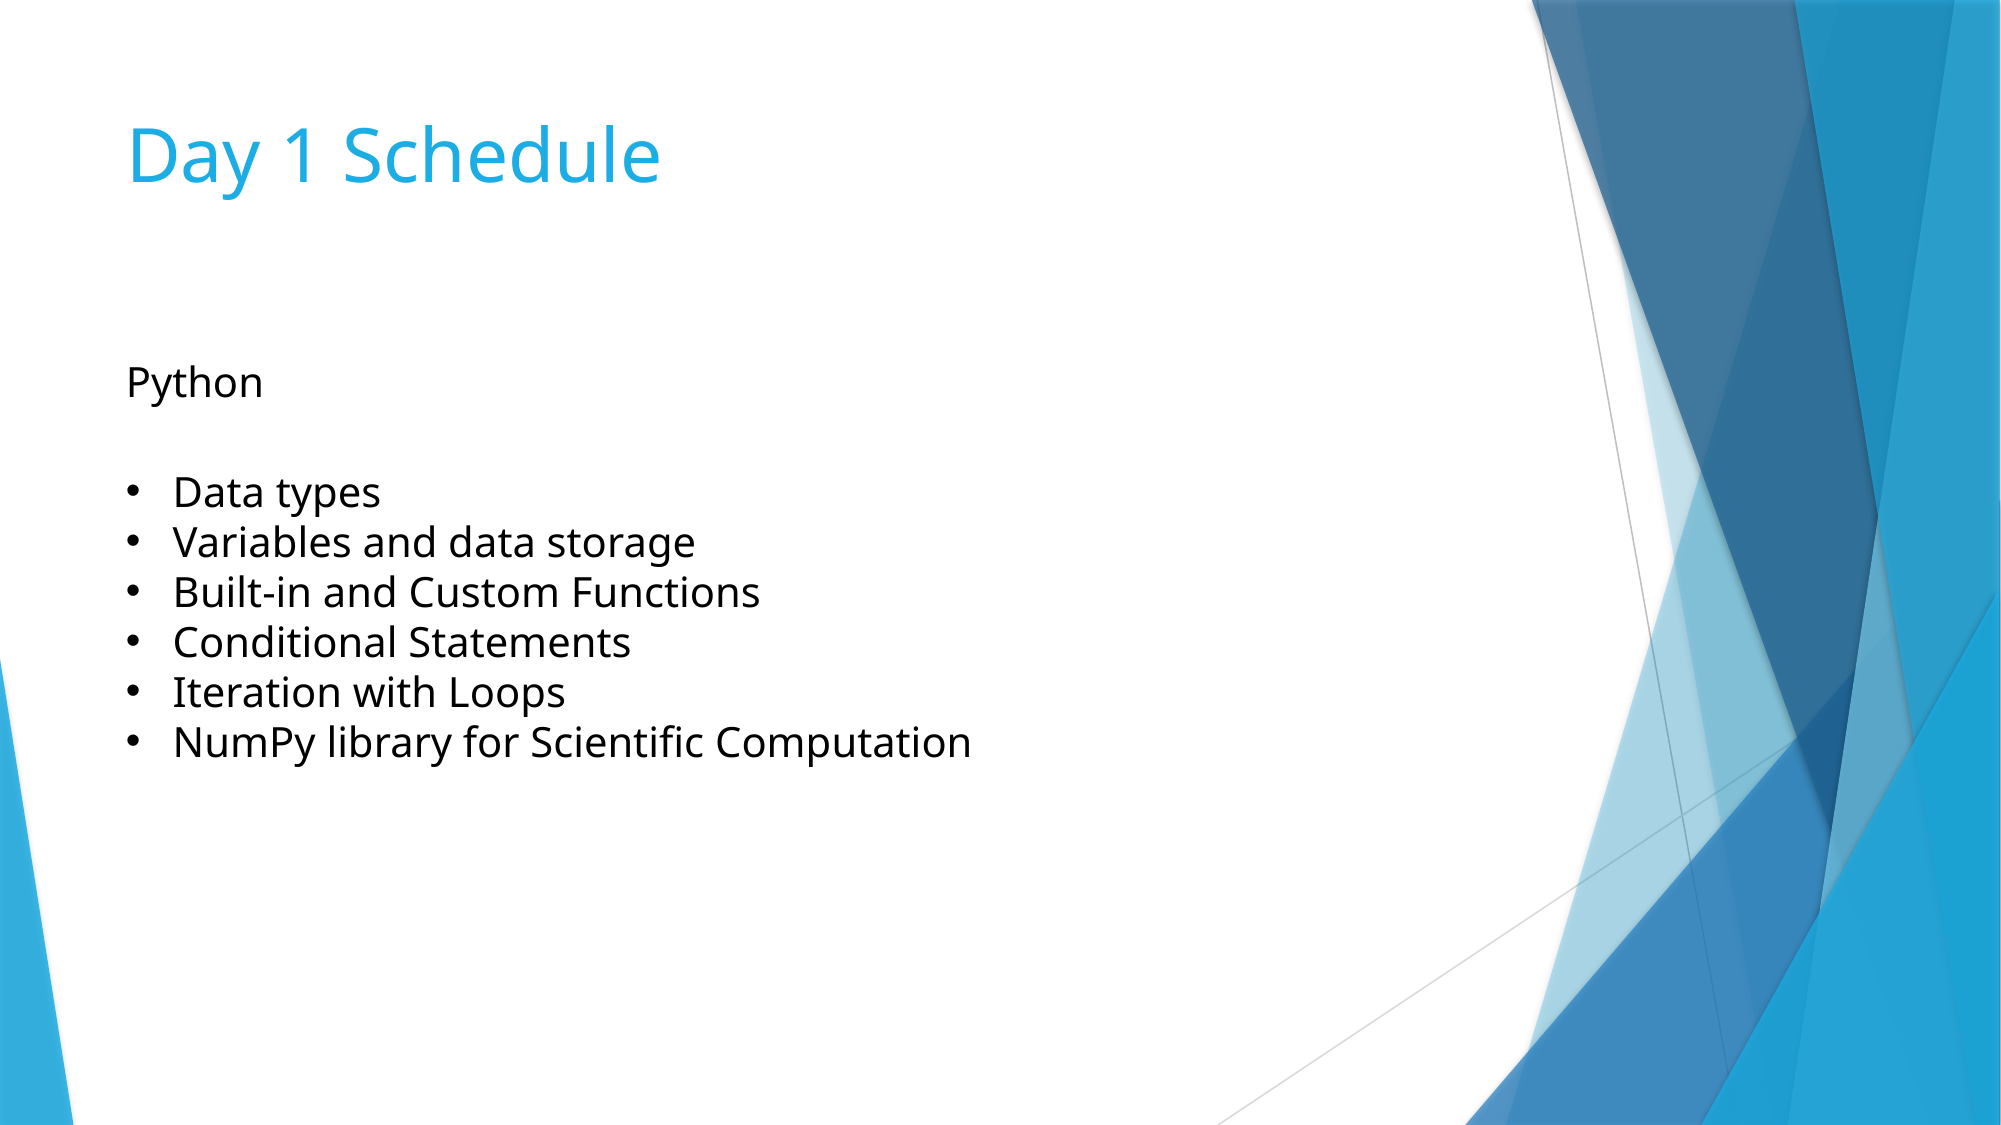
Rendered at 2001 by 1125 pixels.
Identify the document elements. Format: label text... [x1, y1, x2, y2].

text_box Python Data types Variables and data storage Built-in and Custom Functions Conditional Statements Iteration with Loops NumPy library for Scientific Computation [111, 347, 1353, 773]
title Day 1 Schedule [111, 99, 1522, 317]
